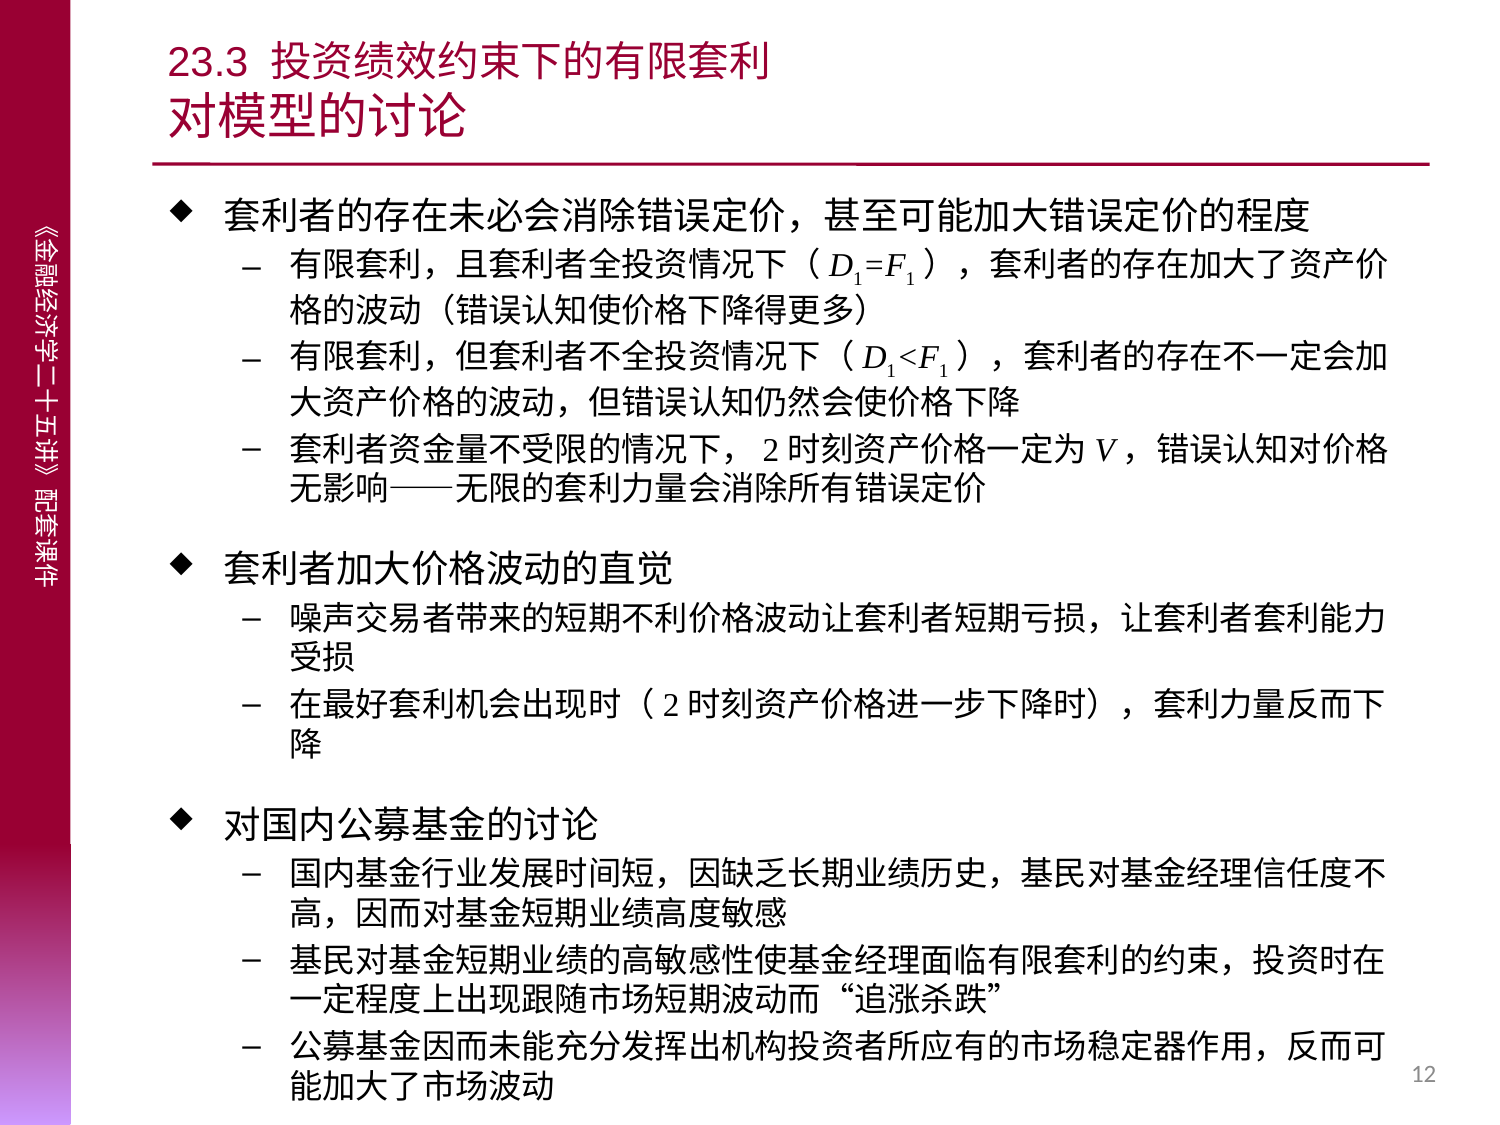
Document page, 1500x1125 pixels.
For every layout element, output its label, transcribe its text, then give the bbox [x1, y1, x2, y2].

list 套利者的存在未必会消除错误定价，甚至可能加大错误定价的程度 有限套利，且套利者全投资情况下（D1=F1），套利者的存在加大了资产价格的波动（错误认知使价格下降得更多） 有限套利，但套利者不全投资情况下（D1<F1），套利者的存在不一定会加大资产价格的波动，但错误认知仍然会使价格下降 套利者资金量不受限的情况下，2时刻资产价格一定为V，错误认知对价格无影响——无限的套利力量会消除所有错误定价 套利者加大价格波动的直觉 噪声交易者带来的短期不利价格波动让套利者短期亏损，让套利者套利能力受损 在最好套利机会出现时（2时刻资产价格进一步下降时），套利力量反而下降 对国内公募基金的讨论 国内基金行业发展时间短，因缺乏长期业绩历史，基民对基金经理信任度不高，因而对基金短期业绩高度敏感 基民对基金短期业绩的高敏感性使基金经理面临有限套利的约束，投资时在一定程度上出现跟随市场短期波动而“追涨杀跌” 公募基金因而未能充分发挥出机构投资者所应有的市场稳定器作用，反而可能加大了市场波动 [152, 184, 1430, 959]
slide_number 12 [1101, 1042, 1452, 1103]
title 23.3 投资绩效约束下的有限套利 对模型的讨论 [152, 0, 1426, 153]
